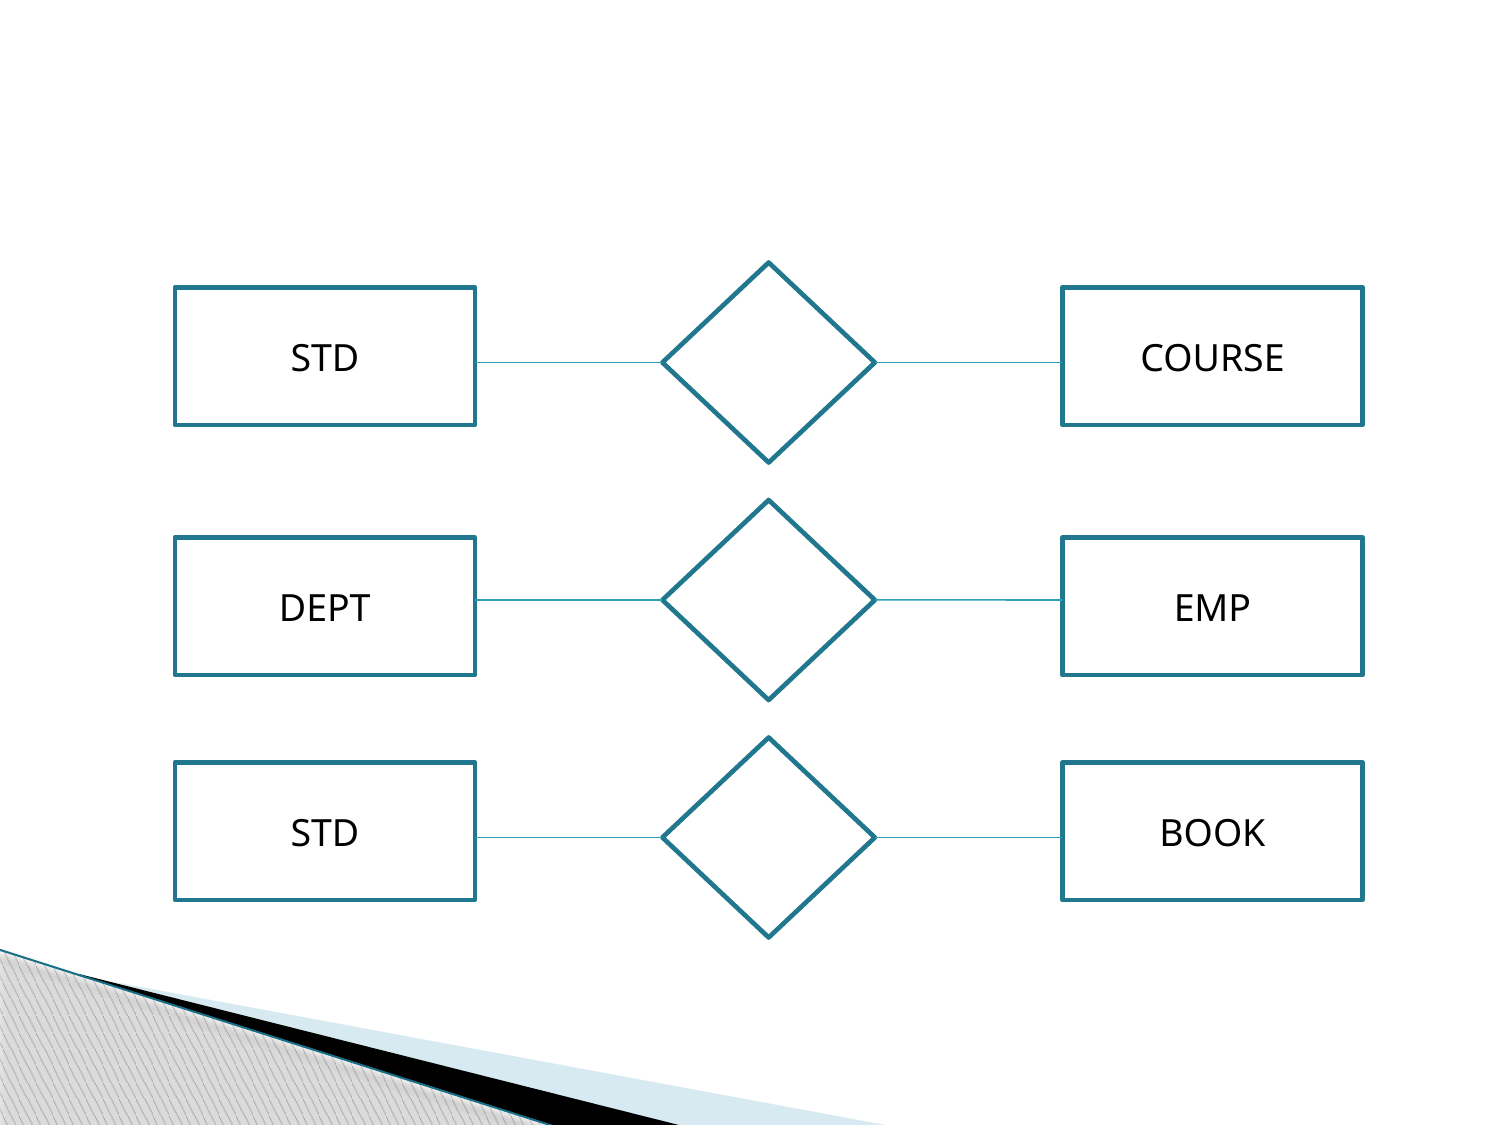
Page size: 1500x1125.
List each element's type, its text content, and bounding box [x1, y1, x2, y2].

text_box STD [170, 758, 479, 904]
text_box DEPT [170, 533, 479, 679]
text_box COURSE [1058, 283, 1367, 429]
text_box [658, 257, 880, 468]
text_box EMP [1058, 533, 1367, 679]
text_box BOOK [1058, 758, 1367, 904]
text_box STD [170, 283, 479, 429]
text_box [658, 495, 879, 705]
text_box [658, 732, 880, 943]
